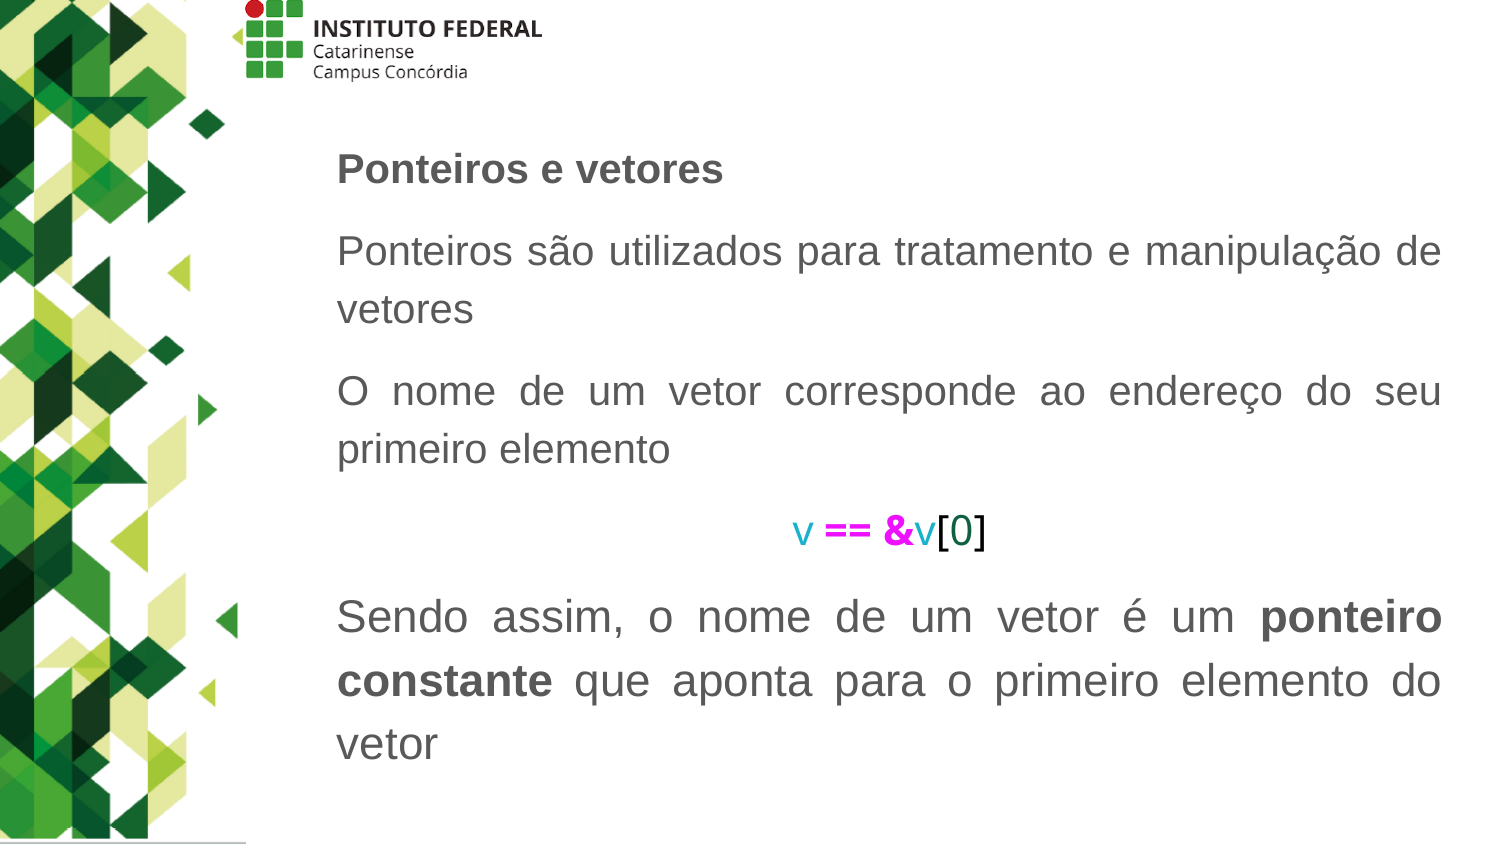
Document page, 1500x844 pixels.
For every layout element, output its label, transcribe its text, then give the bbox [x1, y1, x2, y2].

picture [0, 0, 543, 844]
list Ponteiros e vetores Ponteiros são utilizados para tratamento e manipulação de vetores O nome de um vetor corresponde ao endereço do seu primeiro elemento v == &v[0] Sendo assim, o nome de um vetor é um ponteiro constante que aponta para o primeiro elemento do vetor [321, 118, 1458, 805]
